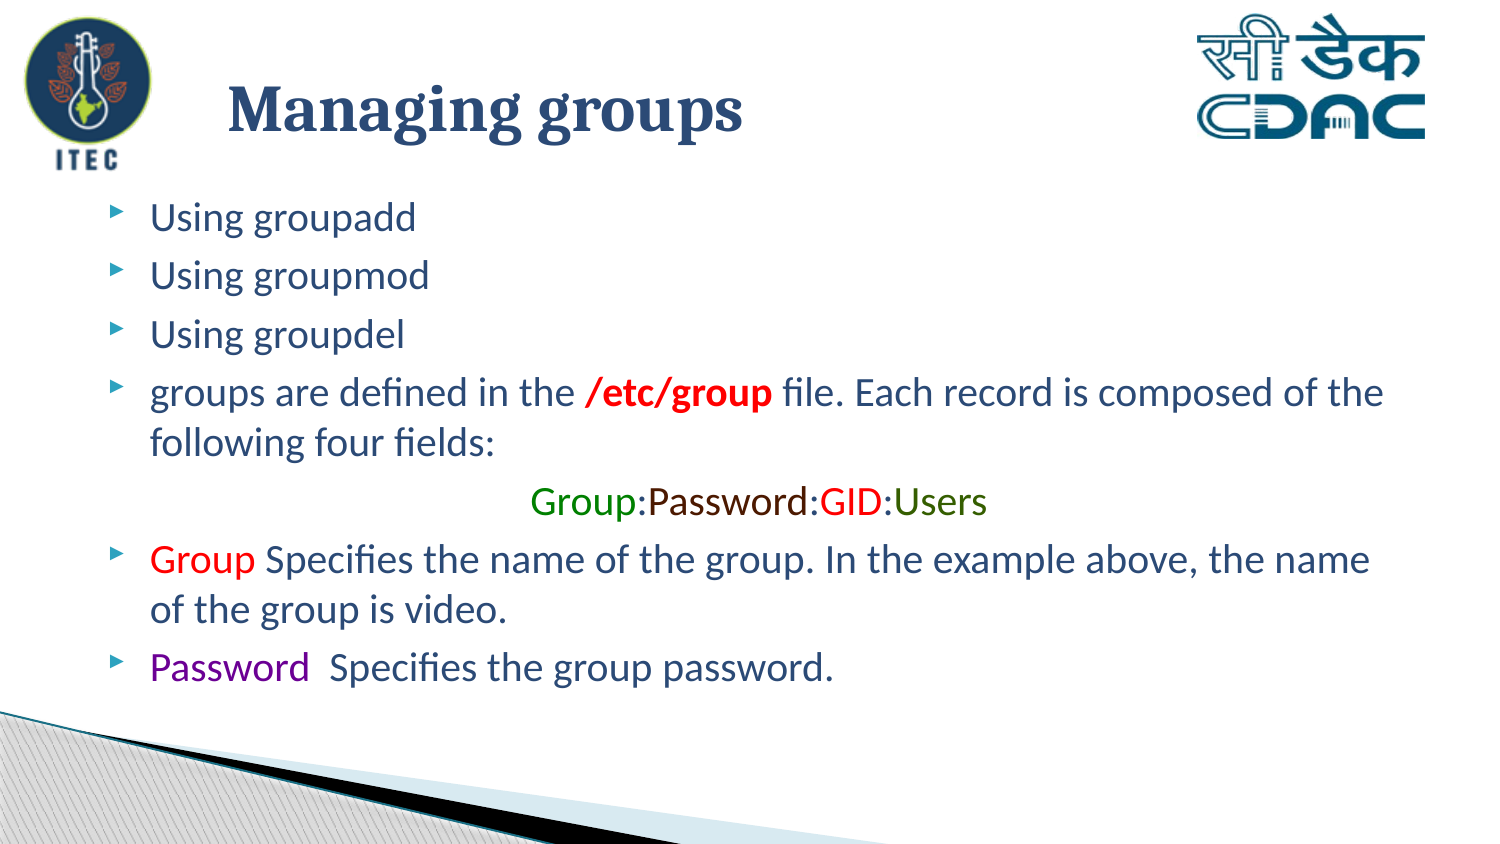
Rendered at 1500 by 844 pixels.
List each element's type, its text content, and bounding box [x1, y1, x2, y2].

list Using groupadd Using groupmod Using groupdel groups are defined in the /etc/group file. Each record is composed of the following four fields: Group:Password:GID:Users Group Specifies the name of the group. In the example above, the name of the group is video. Password Specifies the group password. [75, 182, 1425, 740]
picture [1197, 13, 1425, 34]
picture [0, 8, 175, 183]
title Managing groups [212, 34, 1500, 175]
